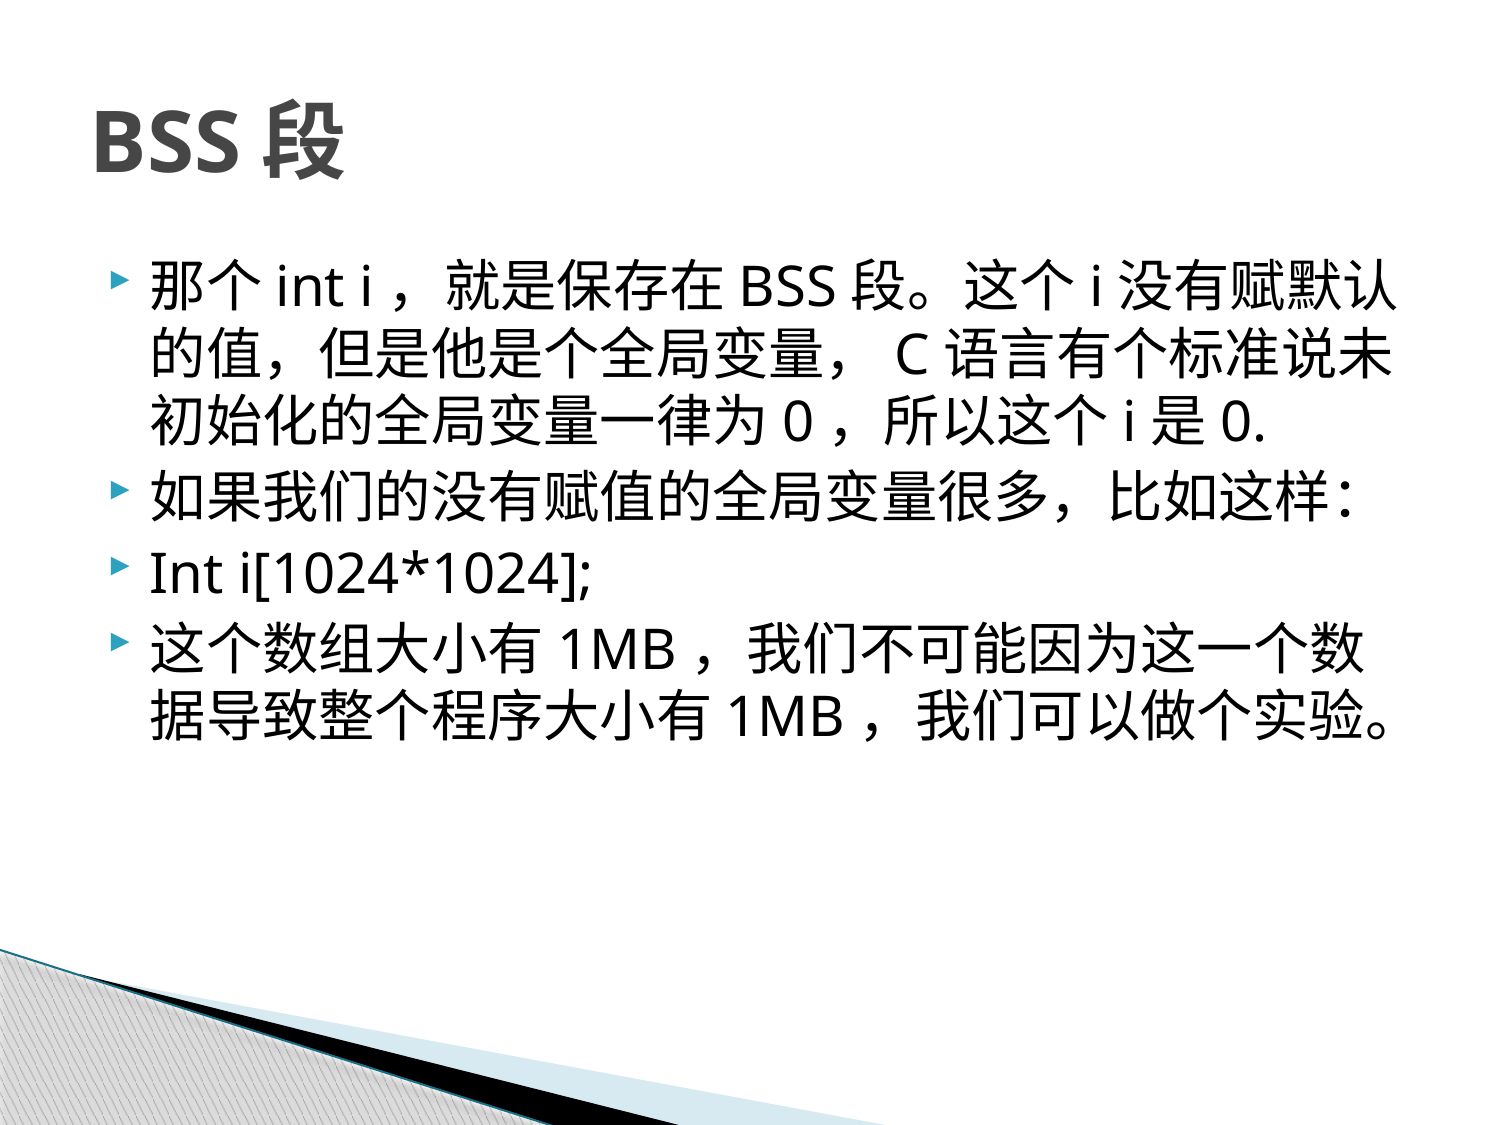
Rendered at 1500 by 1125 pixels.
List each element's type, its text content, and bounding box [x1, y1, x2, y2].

list 那个int i，就是保存在BSS段。这个i没有赋默认的值，但是他是个全局变量，C语言有个标准说未初始化的全局变量一律为0，所以这个i是0. 如果我们的没有赋值的全局变量很多，比如这样： Int i[1024*1024]; 这个数组大小有1MB，我们不可能因为这一个数据导致整个程序大小有1MB，我们可以做个实验。 [75, 243, 1425, 986]
title BSS段 [75, 45, 1425, 233]
